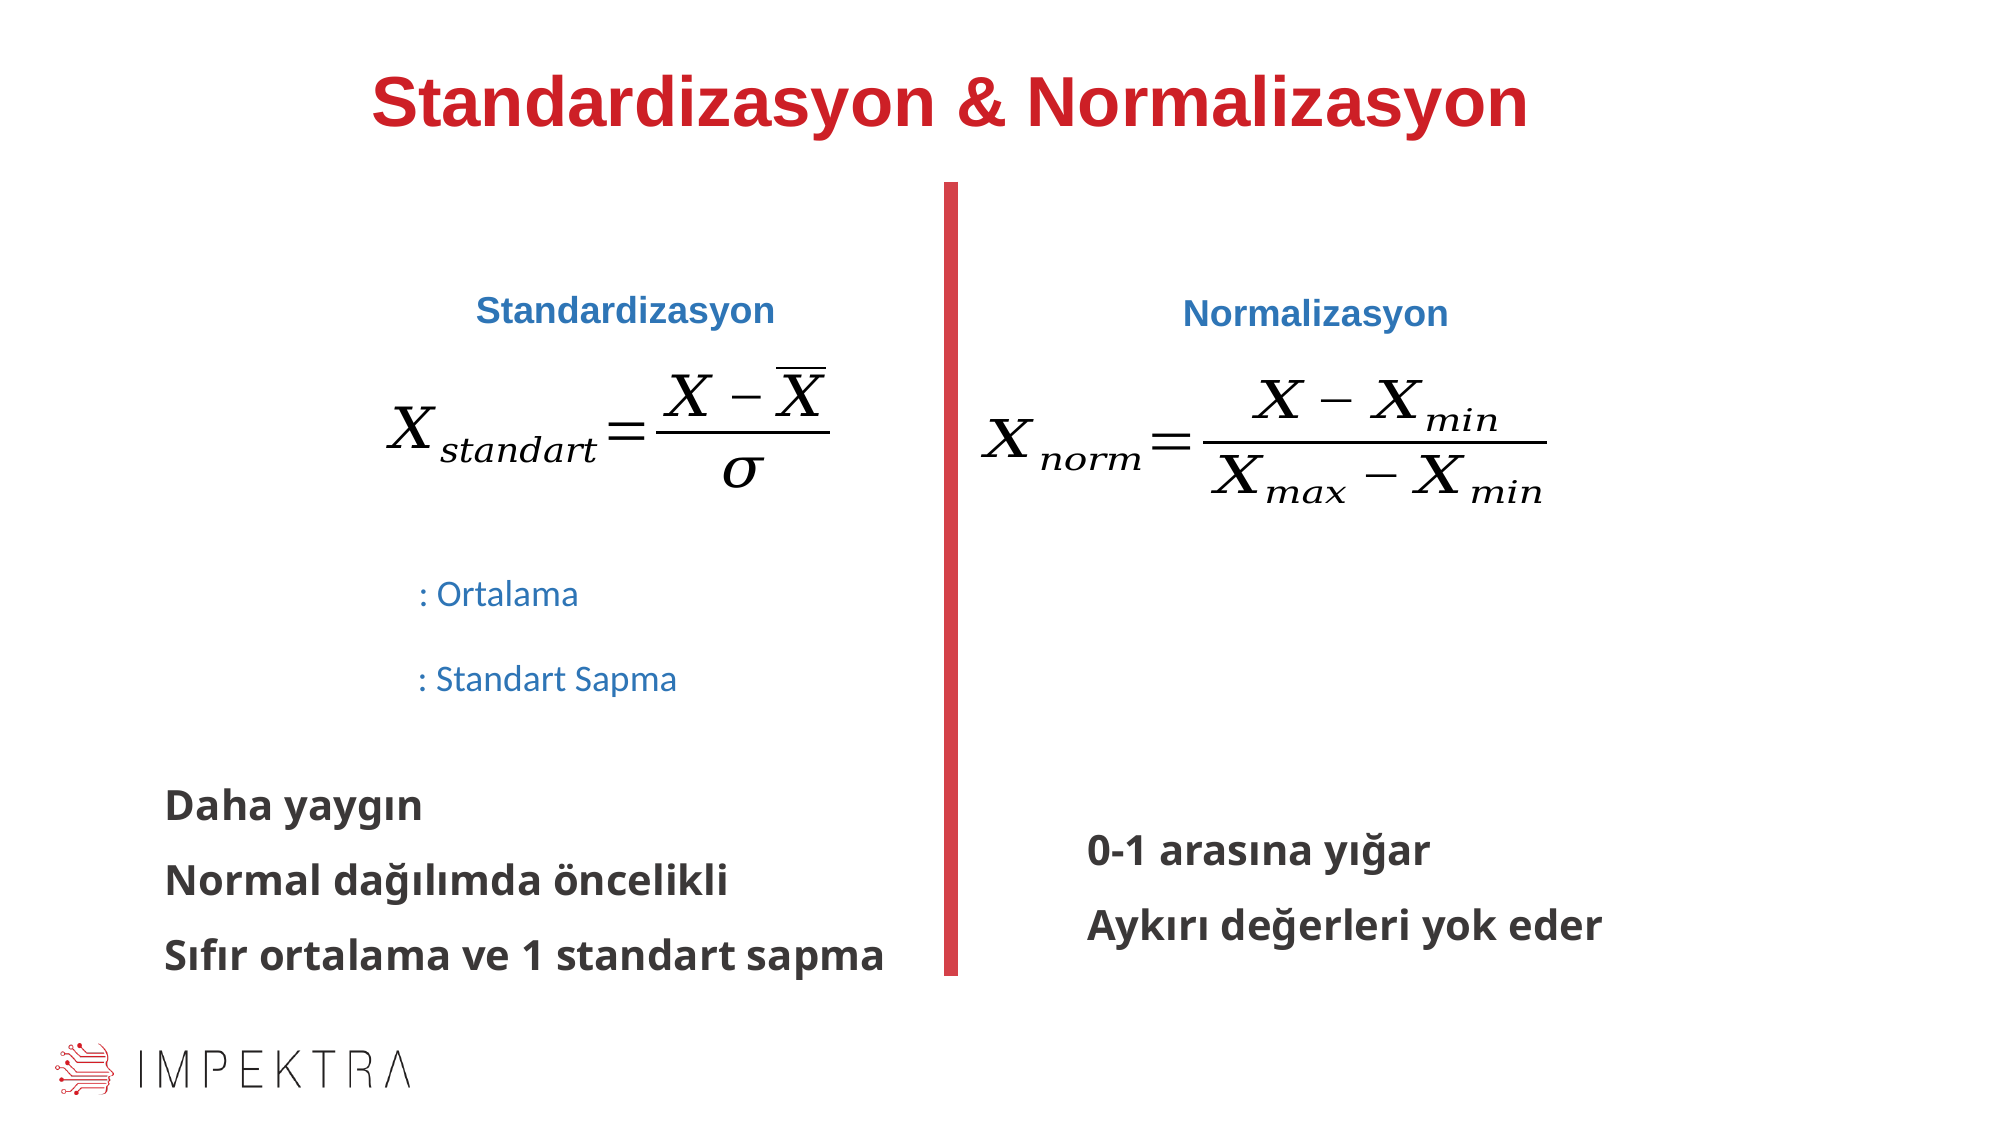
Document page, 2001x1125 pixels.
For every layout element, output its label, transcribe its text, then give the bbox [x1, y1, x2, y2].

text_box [382, 279, 835, 500]
picture [55, 1043, 410, 1095]
text_box 0-1 arasına yığar Aykırı değerleri yok eder [1072, 791, 1847, 957]
text_box Daha yaygın Normal dağılımda öncelikli Sıfır ortalama ve 1 standart sapma [150, 746, 925, 987]
title Standardizasyon & Normalizasyon [200, 38, 1701, 150]
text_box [977, 281, 1551, 512]
